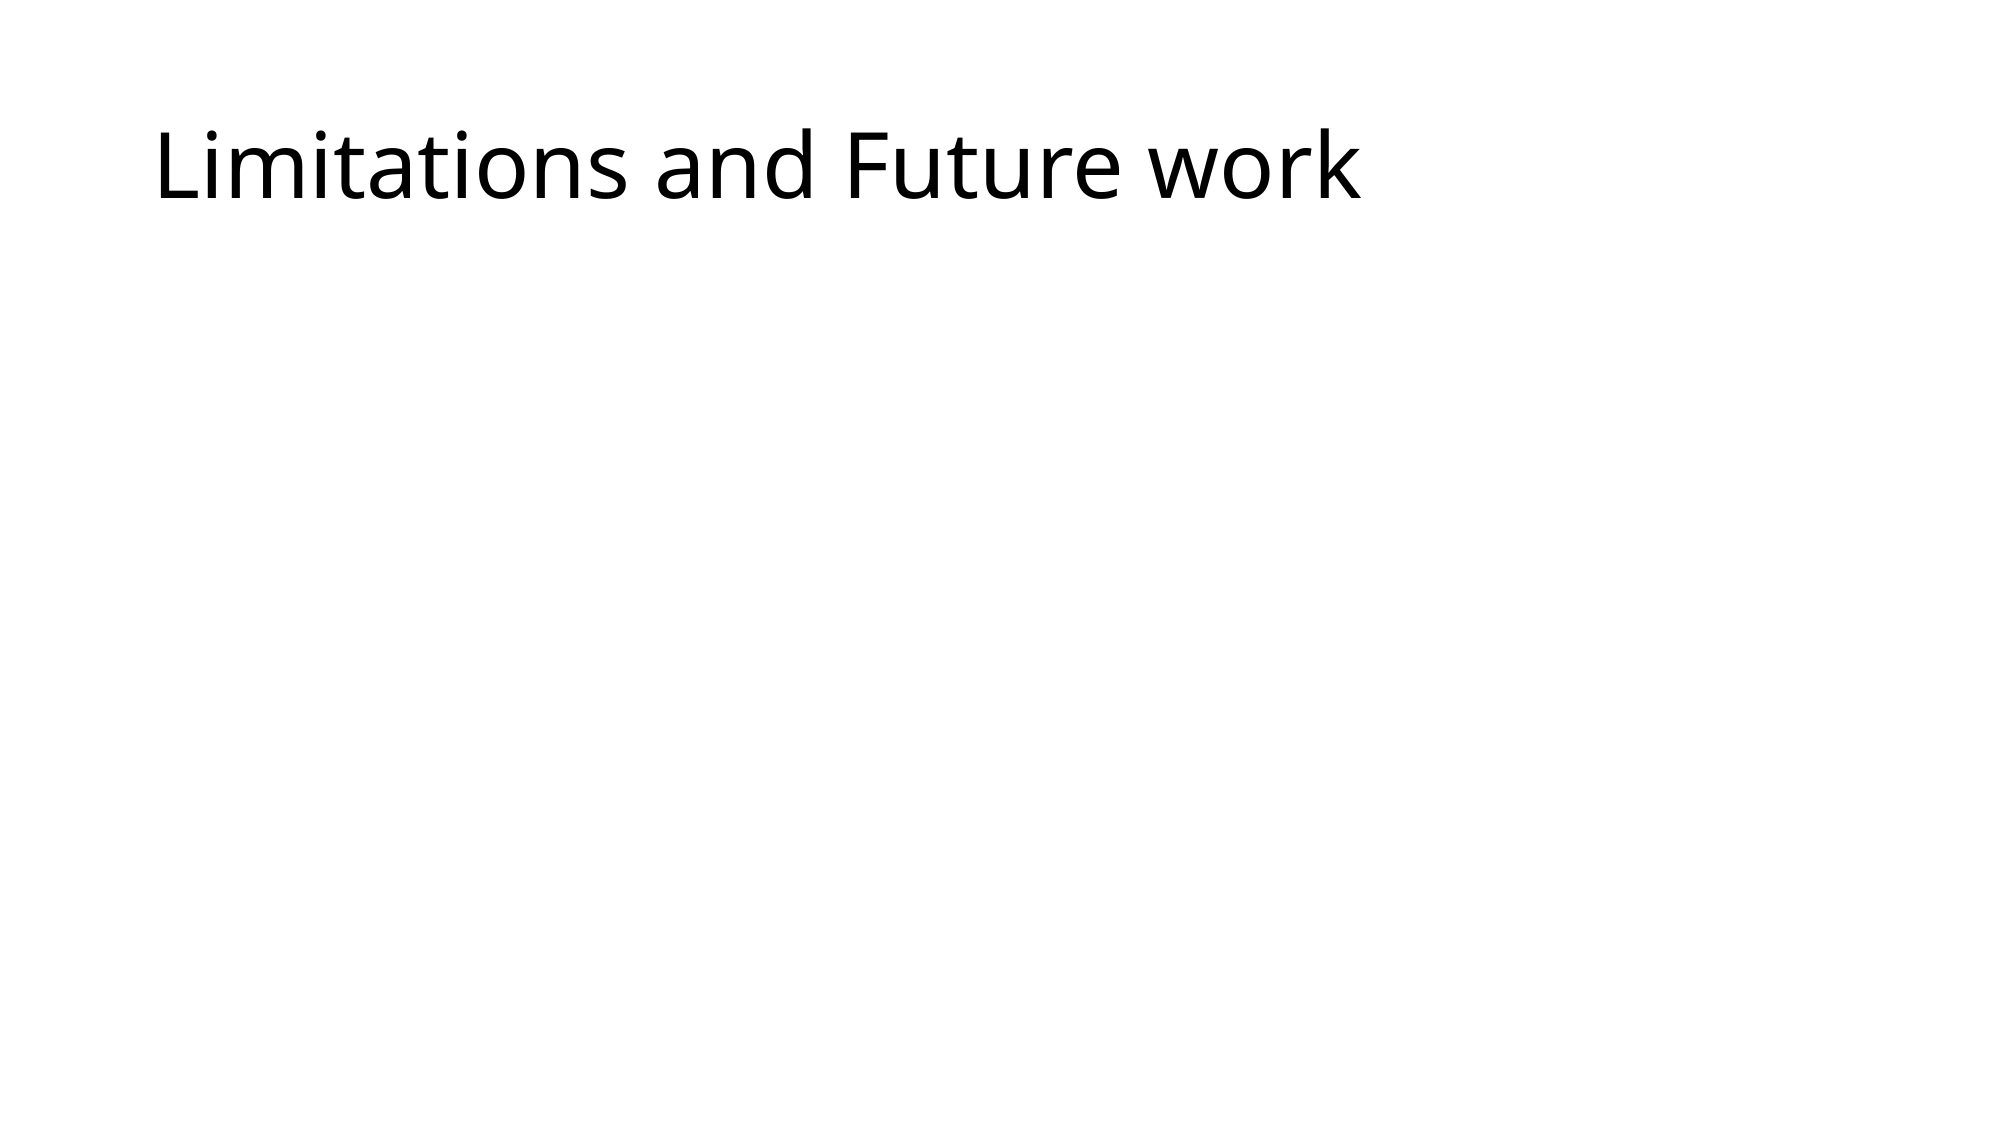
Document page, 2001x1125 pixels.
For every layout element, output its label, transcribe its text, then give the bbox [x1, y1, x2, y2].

title Limitations and Future work [137, 59, 1863, 278]
